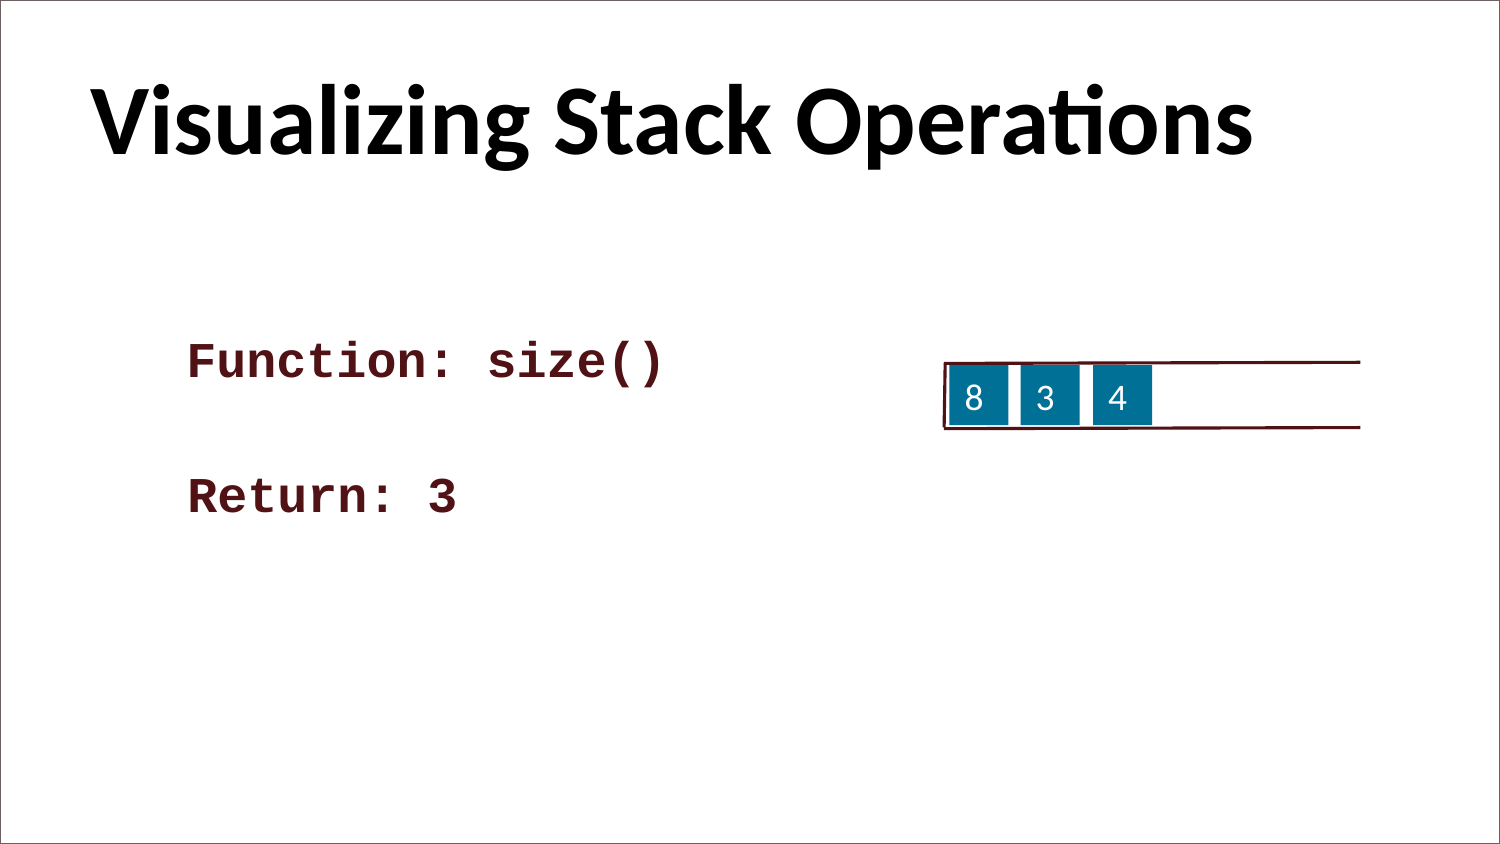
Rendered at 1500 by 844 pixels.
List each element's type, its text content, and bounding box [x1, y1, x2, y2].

text_box Visualizing Stack Operations [74, 46, 1425, 177]
text_box 4 [1093, 365, 1153, 426]
text_box Return: 3 [172, 455, 698, 590]
text_box Function: size() [171, 320, 732, 395]
text_box 3 [1020, 365, 1080, 426]
text_box [0, 0, 1500, 844]
text_box 8 [949, 365, 1009, 426]
